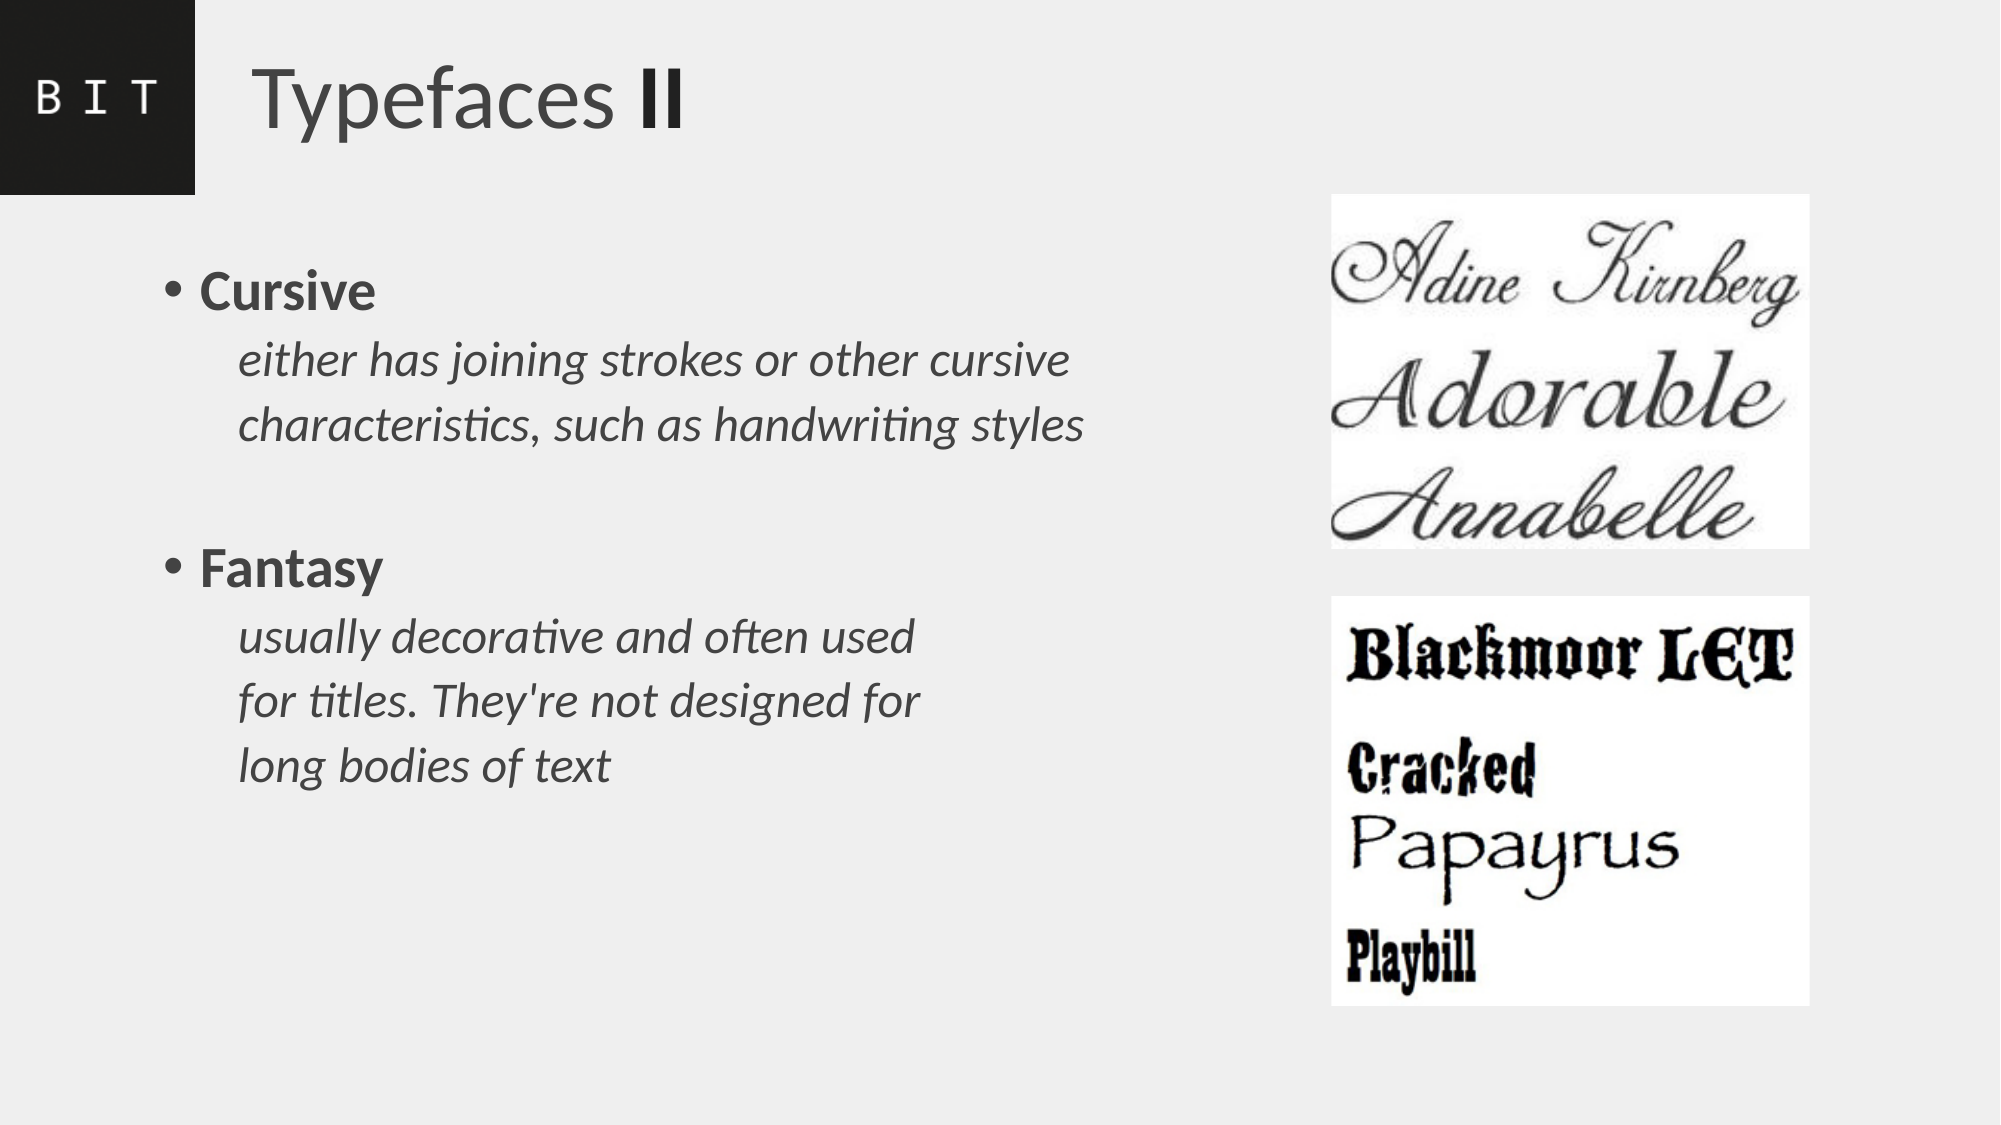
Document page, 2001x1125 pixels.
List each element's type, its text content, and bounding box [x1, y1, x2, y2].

list Cursive either has joining strokes or other cursive characteristics, such as handwriting styles Fantasy usually decorative and often used for titles. They're not designed for long bodies of text [148, 252, 1873, 1006]
title Typefaces II [236, 2, 1785, 195]
picture [1331, 596, 1810, 1007]
picture [0, 0, 195, 195]
picture [1331, 194, 1810, 550]
